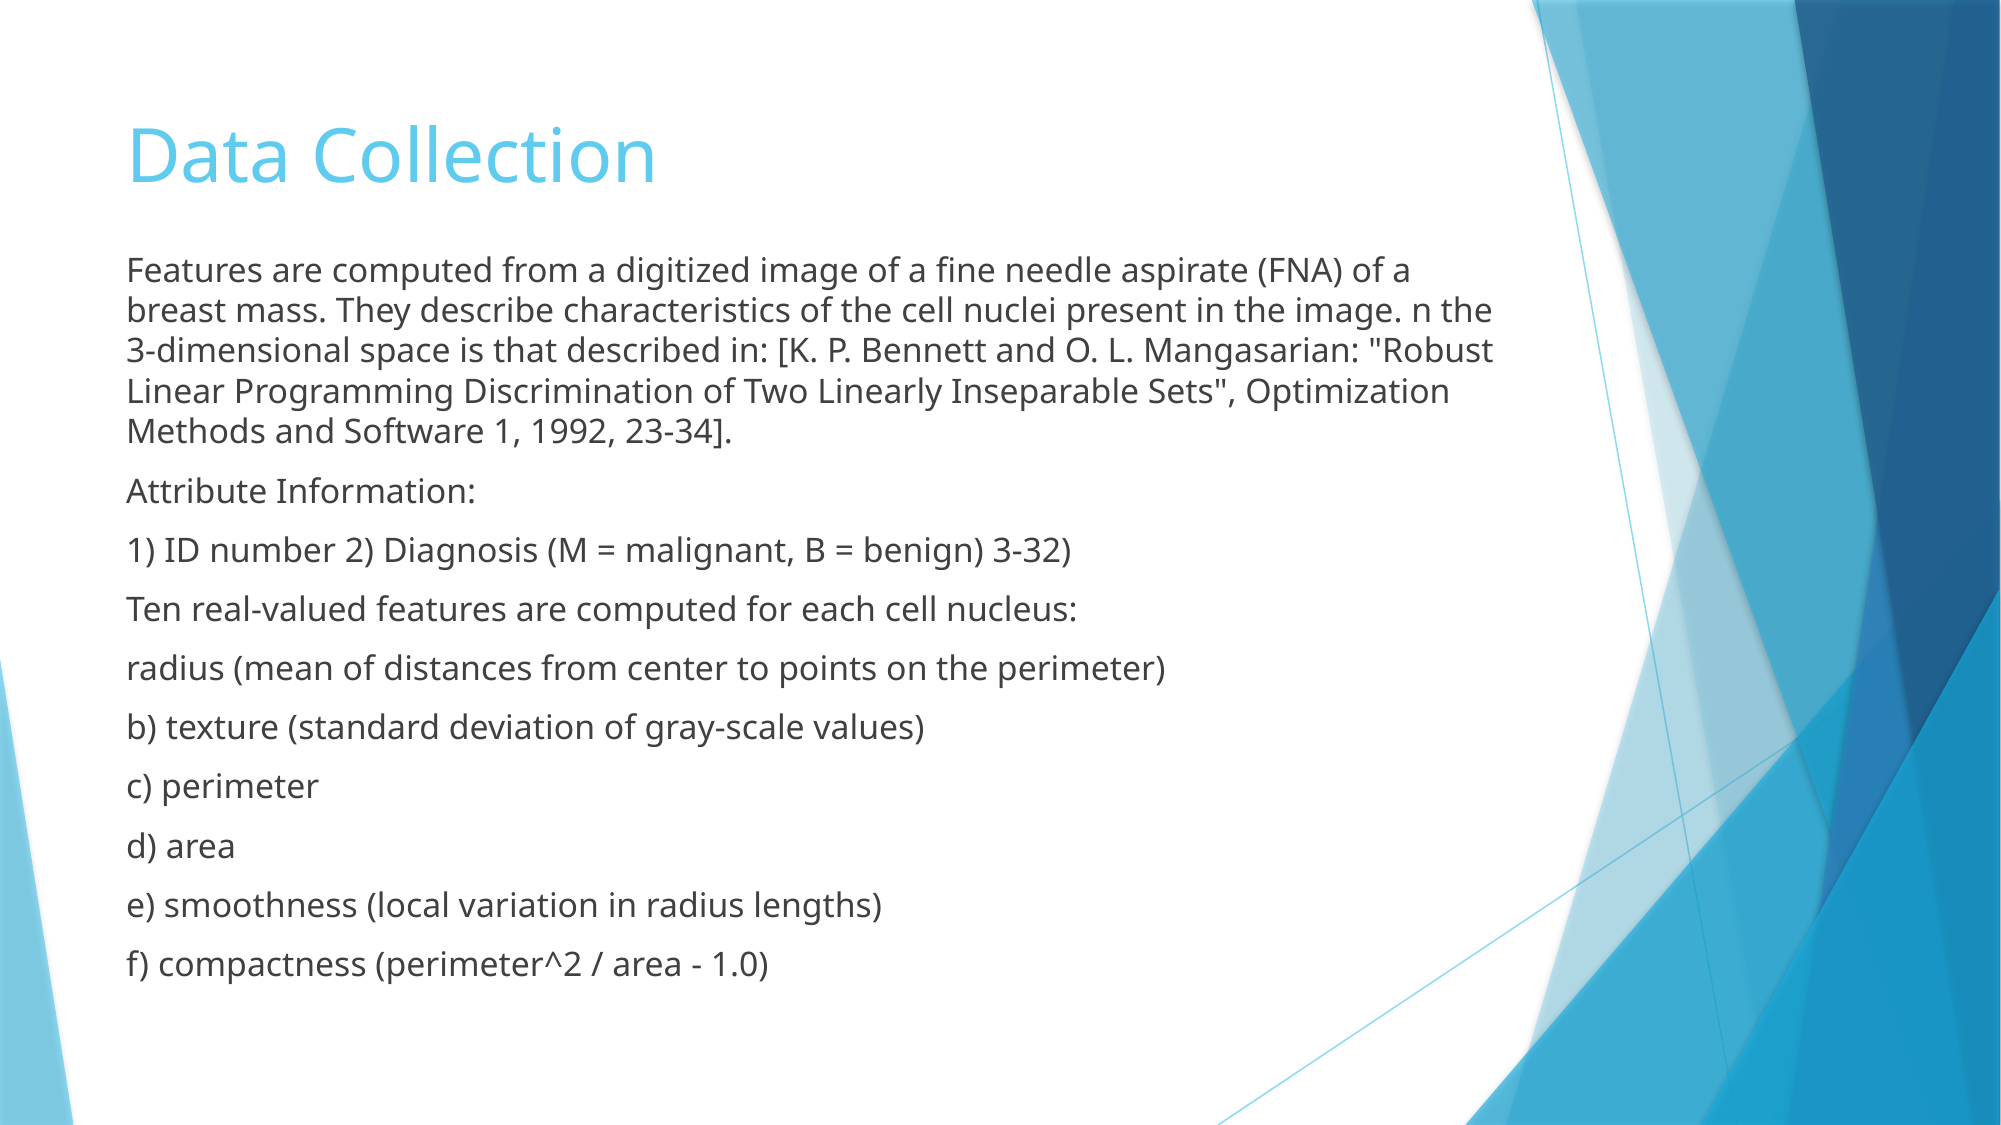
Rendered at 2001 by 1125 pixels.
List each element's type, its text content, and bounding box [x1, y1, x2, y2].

title Data Collection [111, 99, 1522, 240]
list Features are computed from a digitized image of a fine needle aspirate (FNA) of a breast mass. They describe characteristics of the cell nuclei present in the image. n the 3-dimensional space is that described in: [K. P. Bennett and O. L. Mangasarian: "Robust Linear Programming Discrimination of Two Linearly Inseparable Sets", Optimization Methods and Software 1, 1992, 23-34]. Attribute Information: 1) ID number 2) Diagnosis (M = malignant, B = benign) 3-32) Ten real-valued features are computed for each cell nucleus: radius (mean of distances from center to points on the perimeter) b) texture (standard deviation of gray-scale values) c) perimeter d) area e) smoothness (local variation in radius lengths) f) compactness (perimeter^2 / area - 1.0) [111, 240, 1522, 991]
